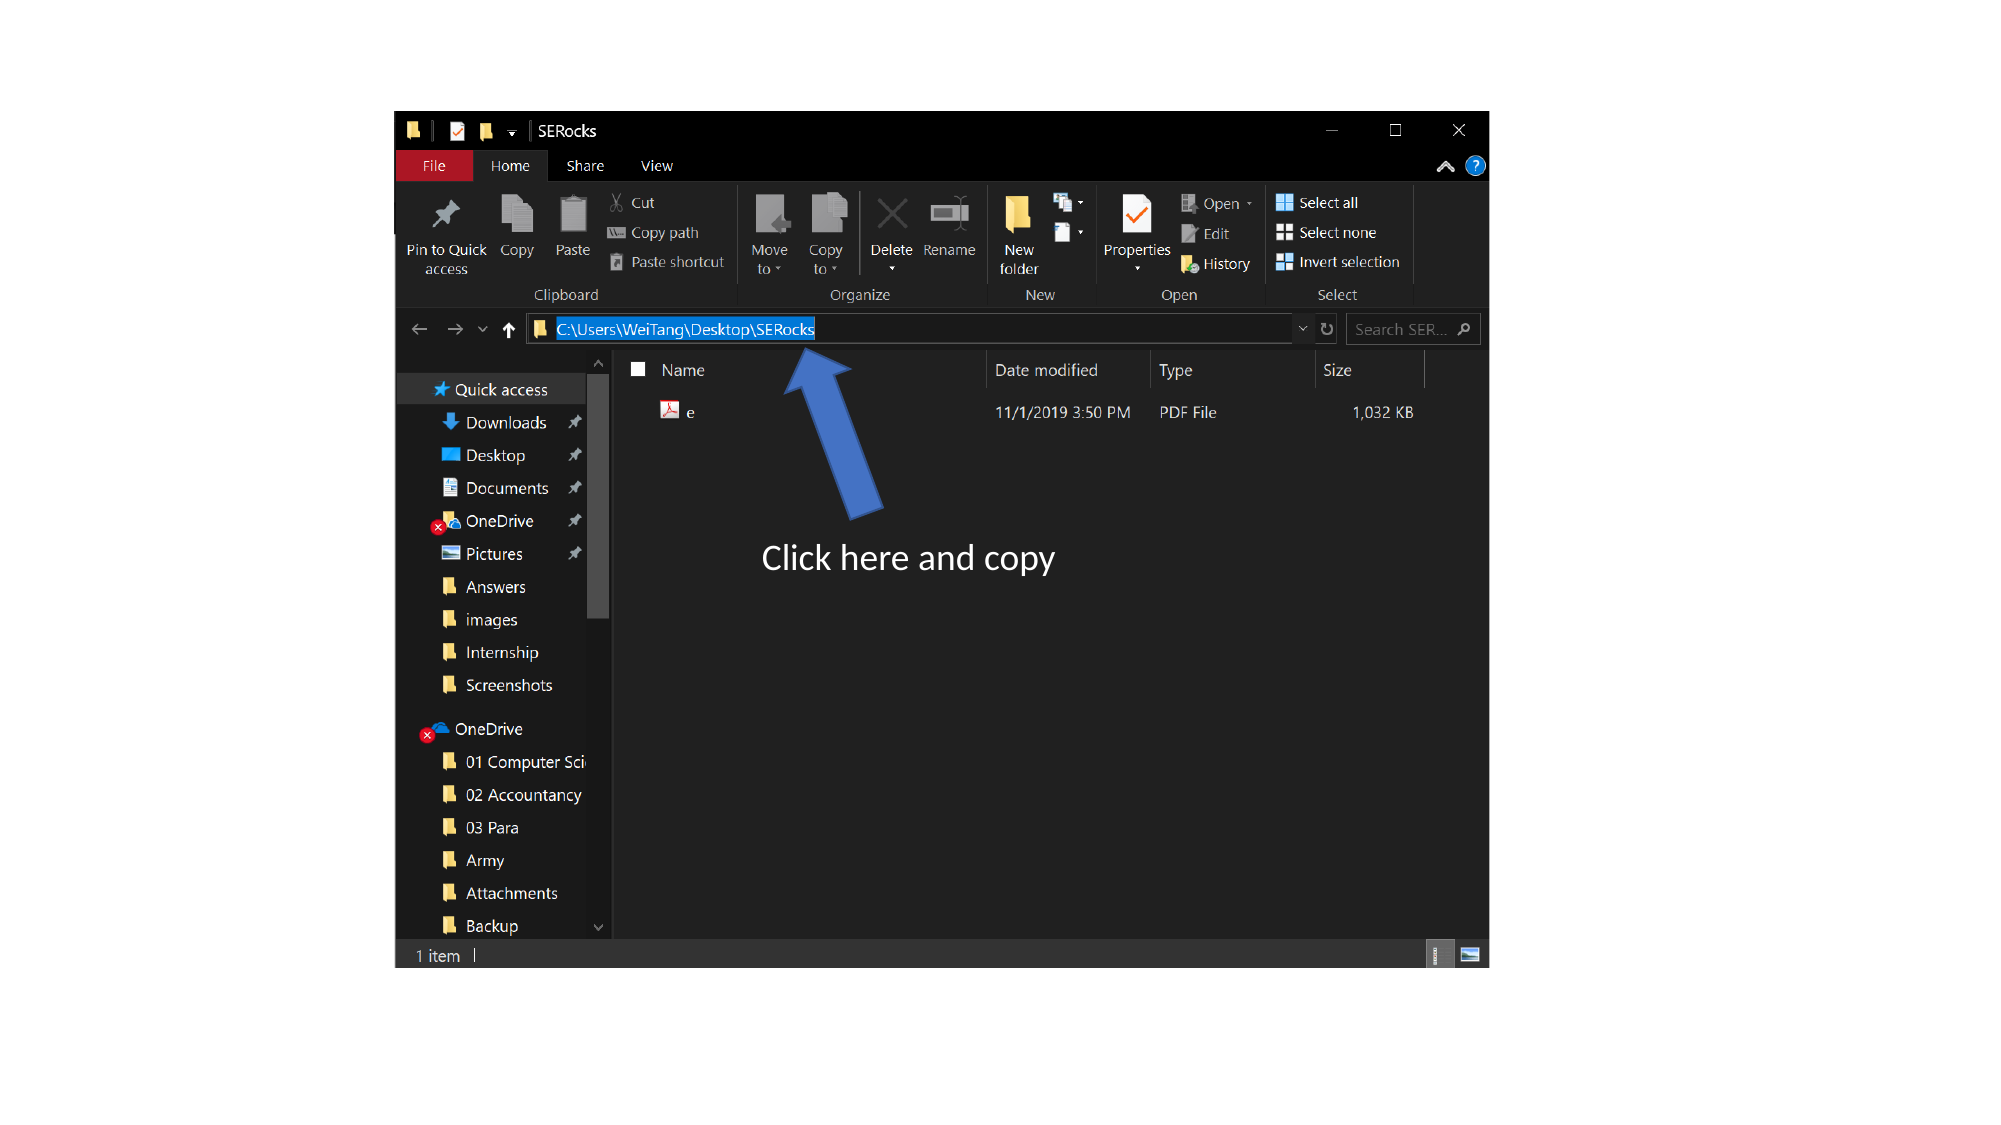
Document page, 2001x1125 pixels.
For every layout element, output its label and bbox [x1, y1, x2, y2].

picture [394, 111, 1490, 968]
